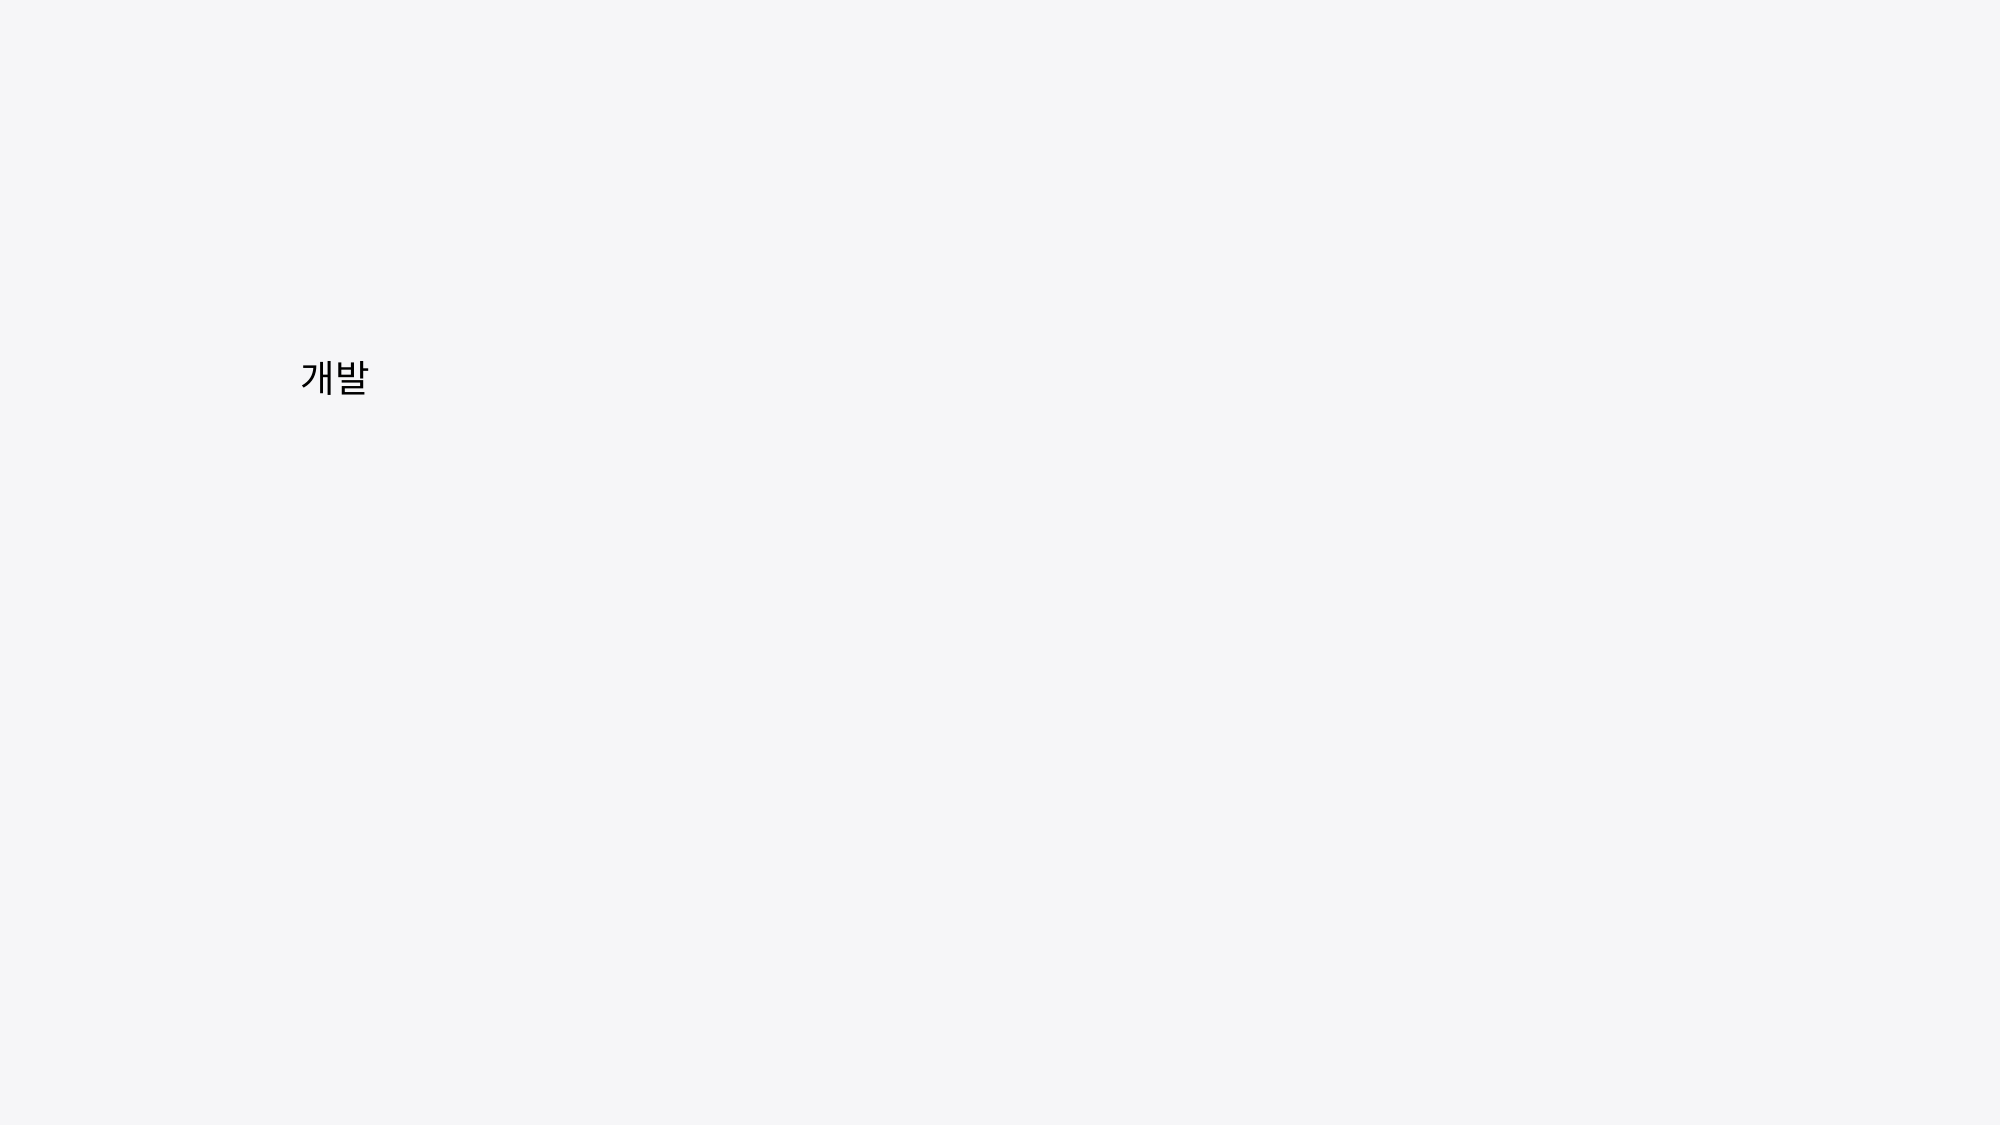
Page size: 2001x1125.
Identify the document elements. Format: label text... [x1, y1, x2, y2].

text_box 개발 [285, 347, 1299, 407]
